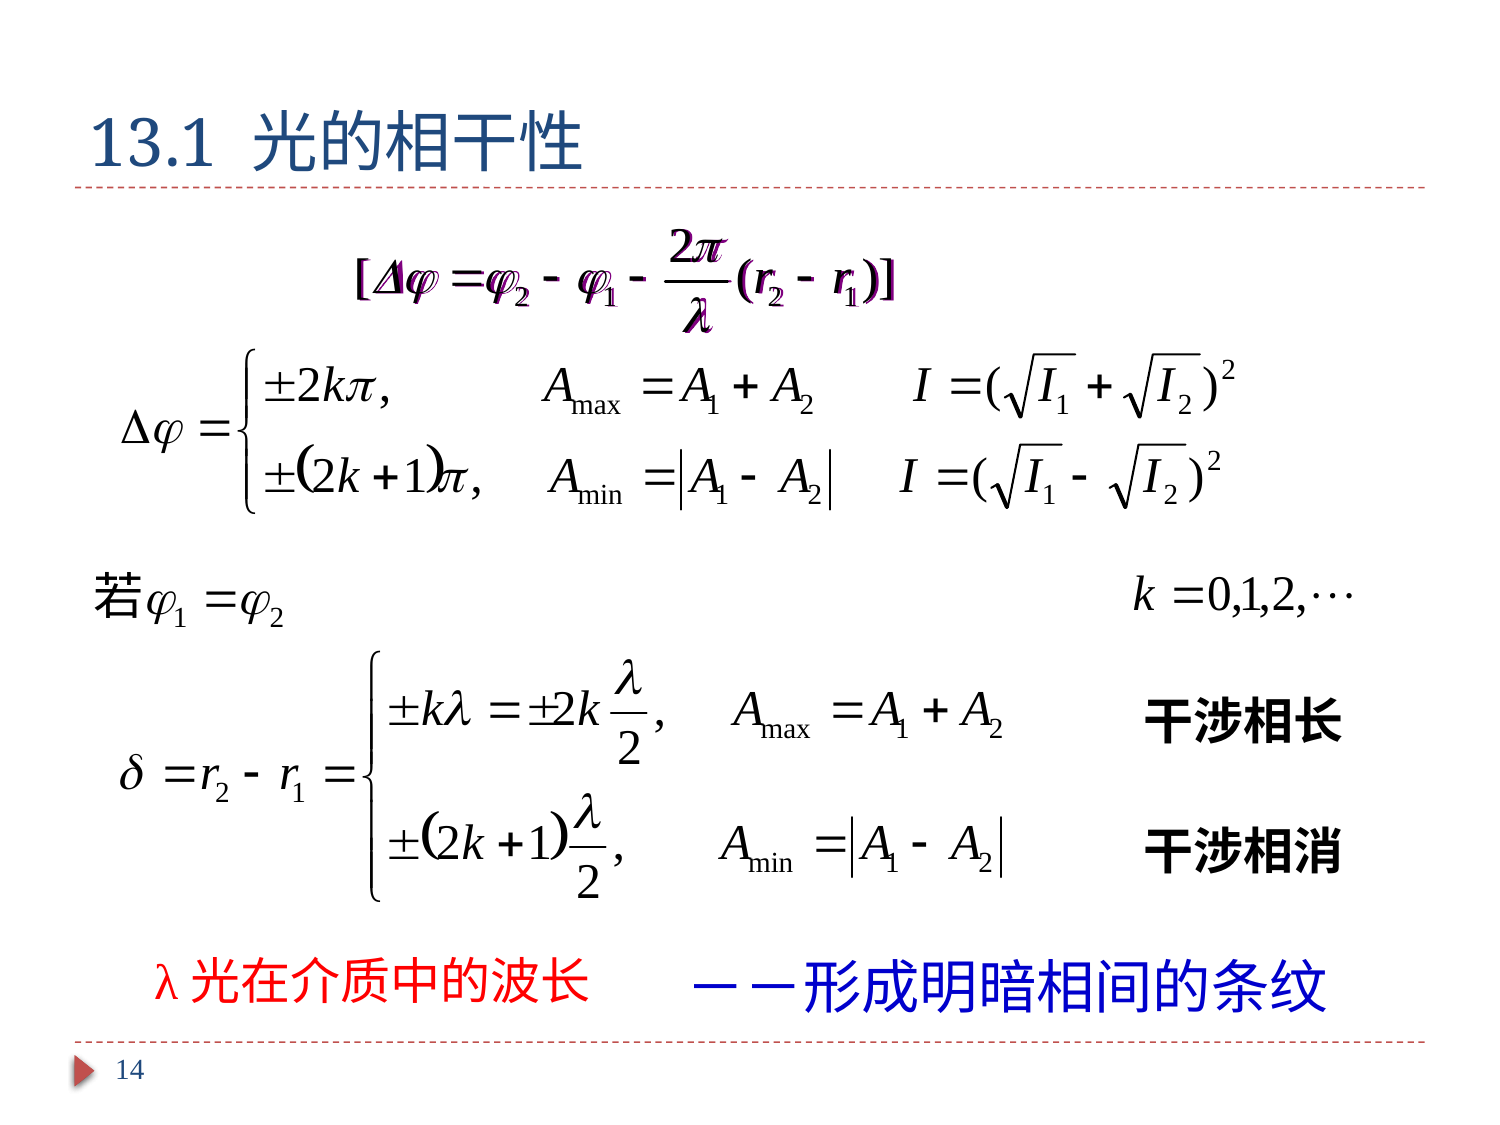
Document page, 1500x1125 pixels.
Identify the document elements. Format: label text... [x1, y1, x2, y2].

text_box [349, 214, 901, 339]
text_box 干涉相消 [1073, 812, 1415, 887]
text_box 干涉相长 [1073, 681, 1415, 757]
title 13.1 光的相干性 [75, 37, 1425, 188]
text_box λ光在介质中的波长 [139, 942, 614, 1017]
text_box －－形成明暗相间的条纹 [672, 942, 1452, 1028]
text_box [112, 339, 1251, 524]
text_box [87, 564, 293, 636]
slide_number 14 [100, 1042, 426, 1103]
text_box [1124, 564, 1364, 632]
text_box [112, 639, 1017, 916]
